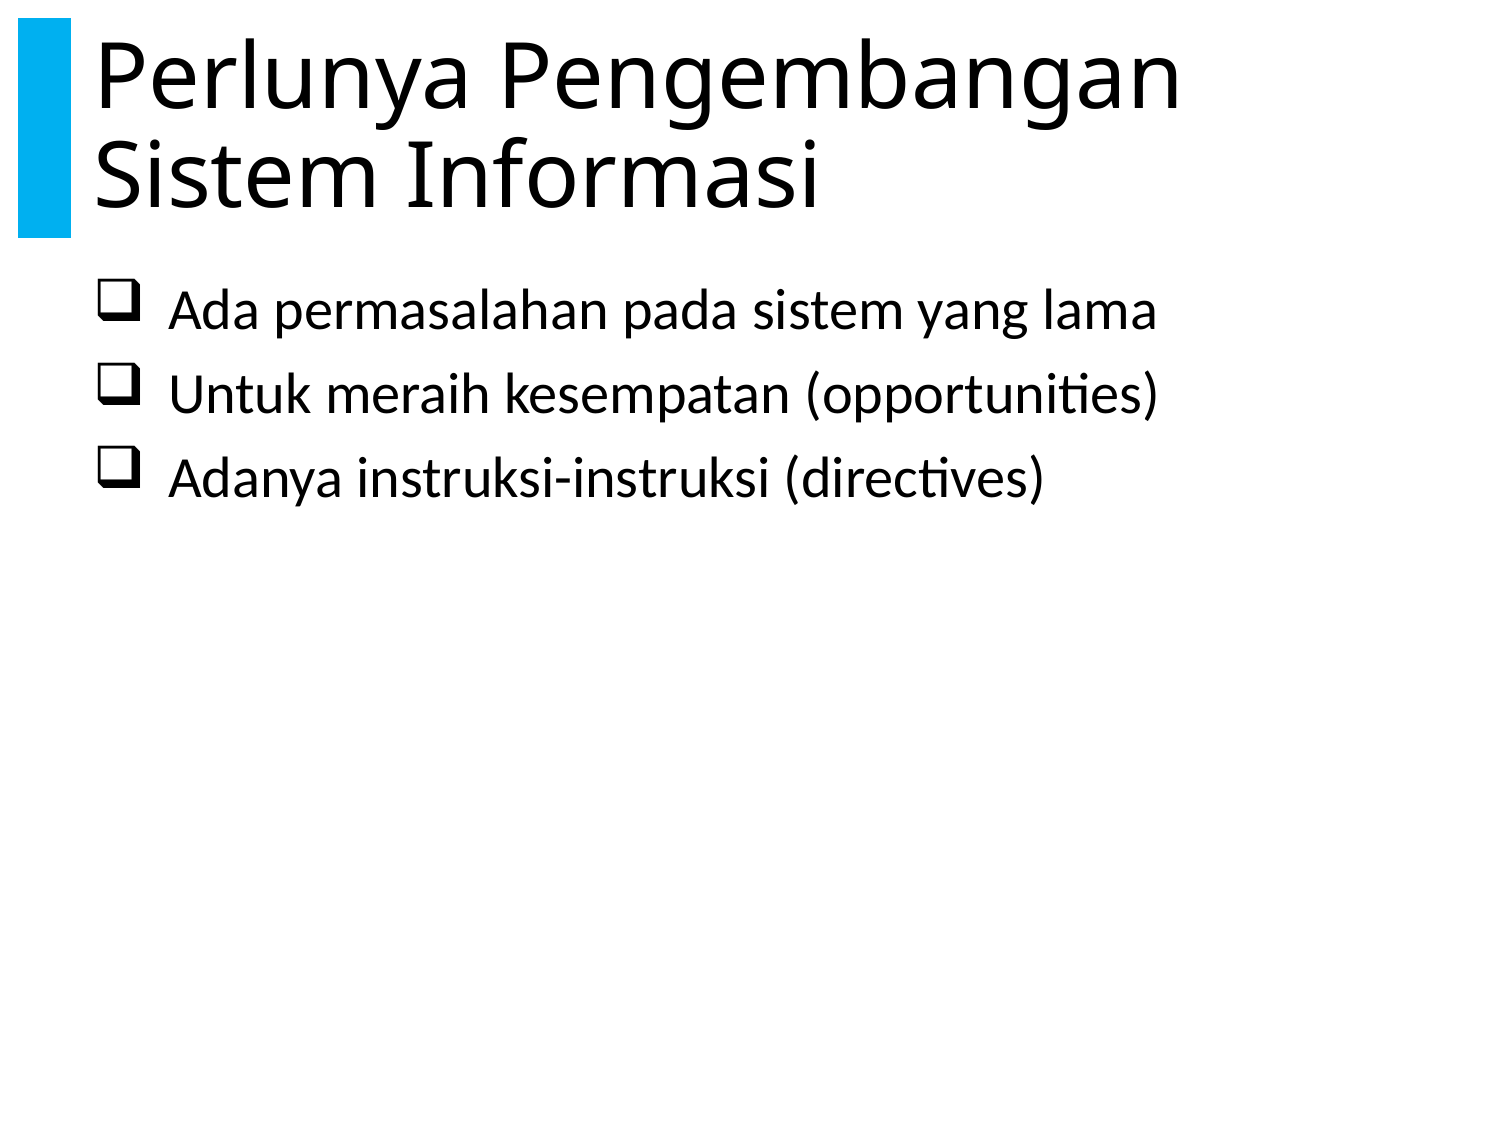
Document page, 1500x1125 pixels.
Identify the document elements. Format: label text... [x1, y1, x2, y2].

title Perlunya Pengembangan Sistem Informasi [78, 19, 1443, 237]
list Ada permasalahan pada sistem yang lama Untuk meraih kesempatan (opportunities) Adanya instruksi-instruksi (directives) [78, 272, 1443, 1070]
